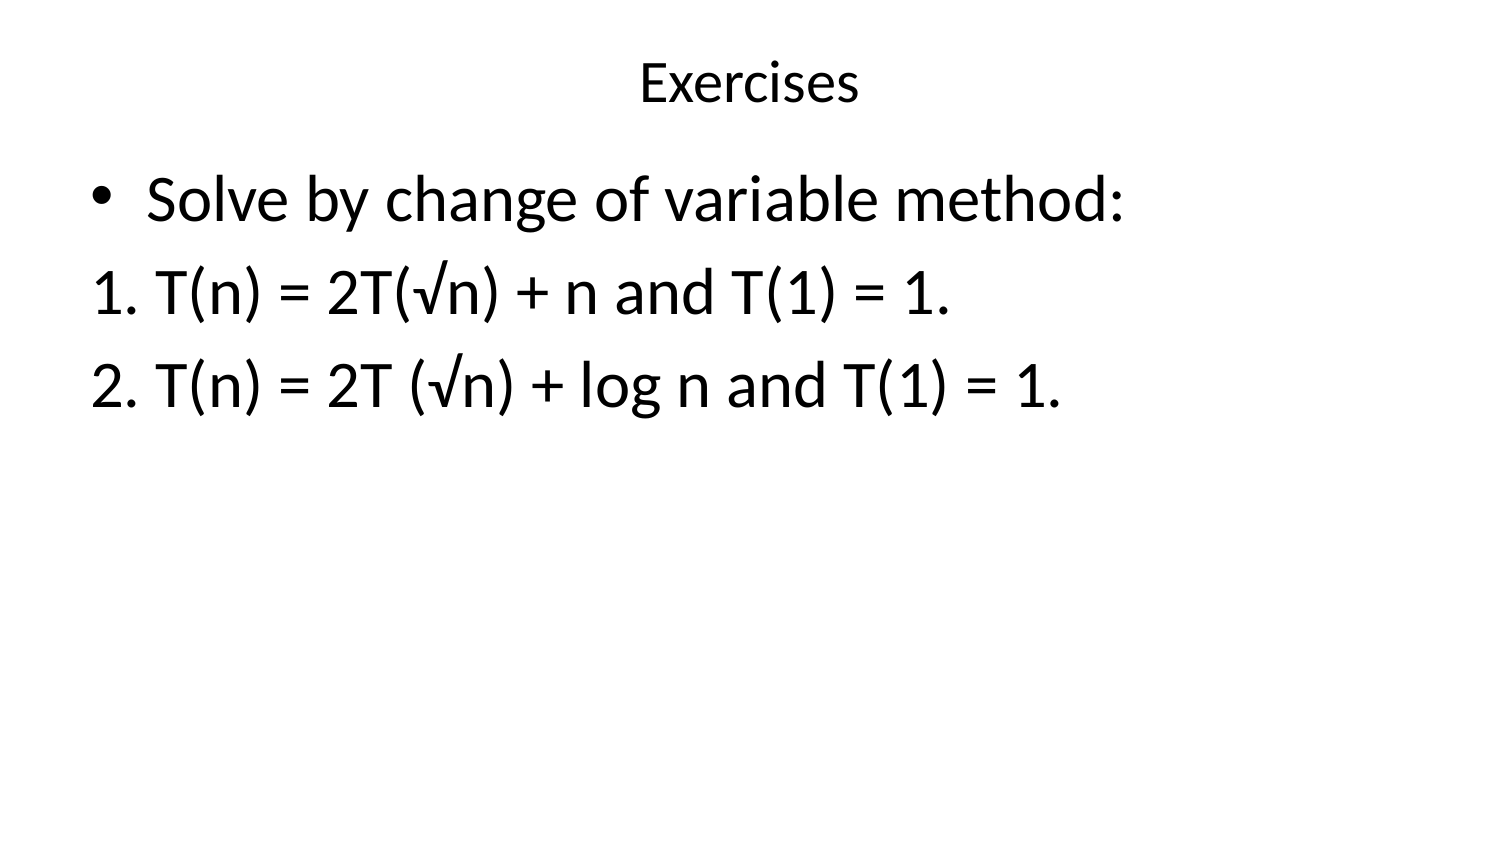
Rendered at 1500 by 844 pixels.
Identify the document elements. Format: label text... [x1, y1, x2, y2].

list Solve by change of variable method: 1. T(n) = 2T(√n) + n and T(1) = 1. 2. T(n) = 2T (√n) + log n and T(1) = 1. [75, 146, 1425, 754]
title Exercises [75, 33, 1425, 122]
